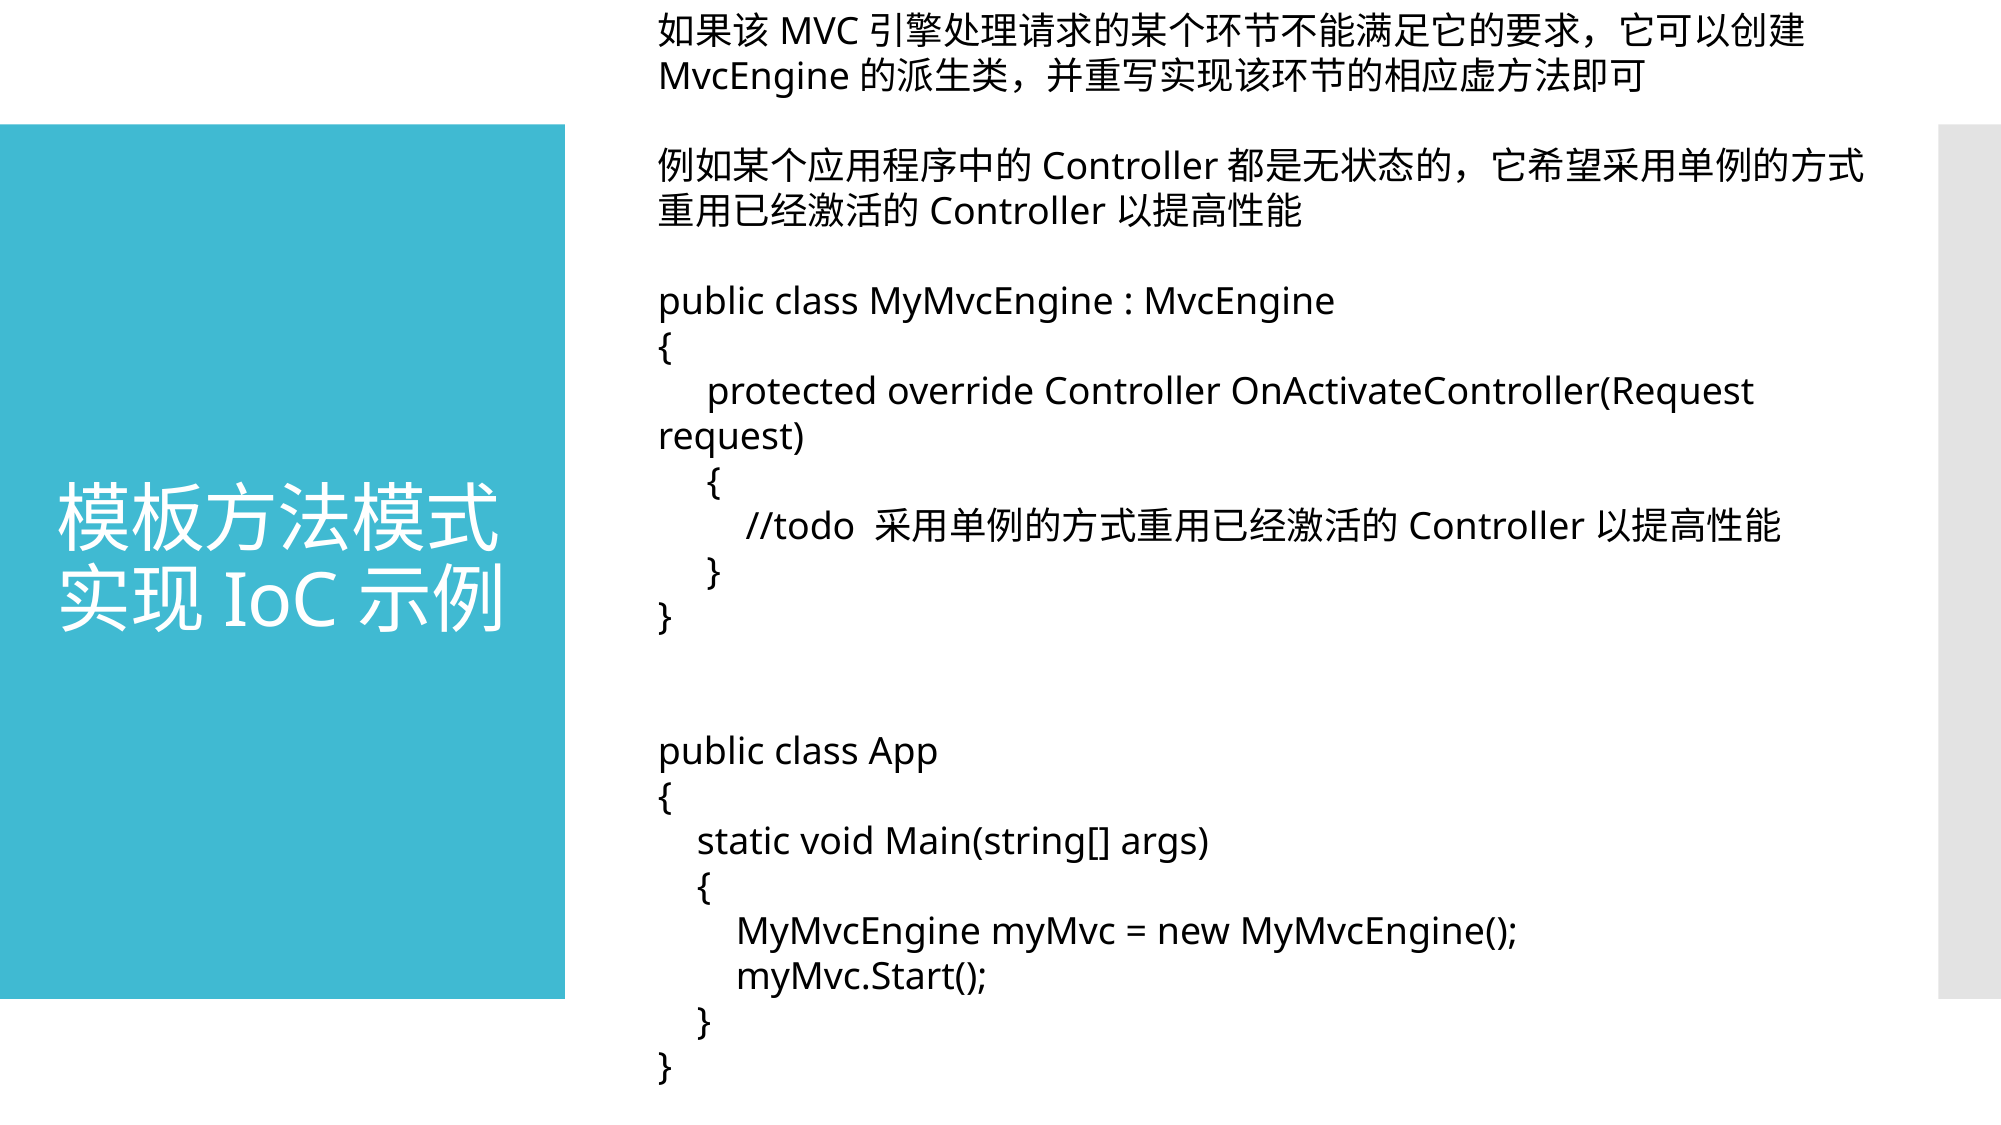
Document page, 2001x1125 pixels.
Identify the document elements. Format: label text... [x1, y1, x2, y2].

text_box 如果该MVC引擎处理请求的某个环节不能满足它的要求，它可以创建MvcEngine的派生类，并重写实现该环节的相应虚方法即可 例如某个应用程序中的Controller都是无状态的，它希望采用单例的方式重用已经激活的Controller以提高性能 public class MyMvcEngine : MvcEngine { protected override Controller OnActivateController(Request request) { //todo 采用单例的方式重用已经激活的Controller以提高性能 } } public class App { static void Main(string[] args) { MyMvcEngine myMvc = new MyMvcEngine(); myMvc.Start(); } } [643, 0, 1905, 1095]
title 模板方法模式实现IoC示例 [41, 184, 525, 940]
